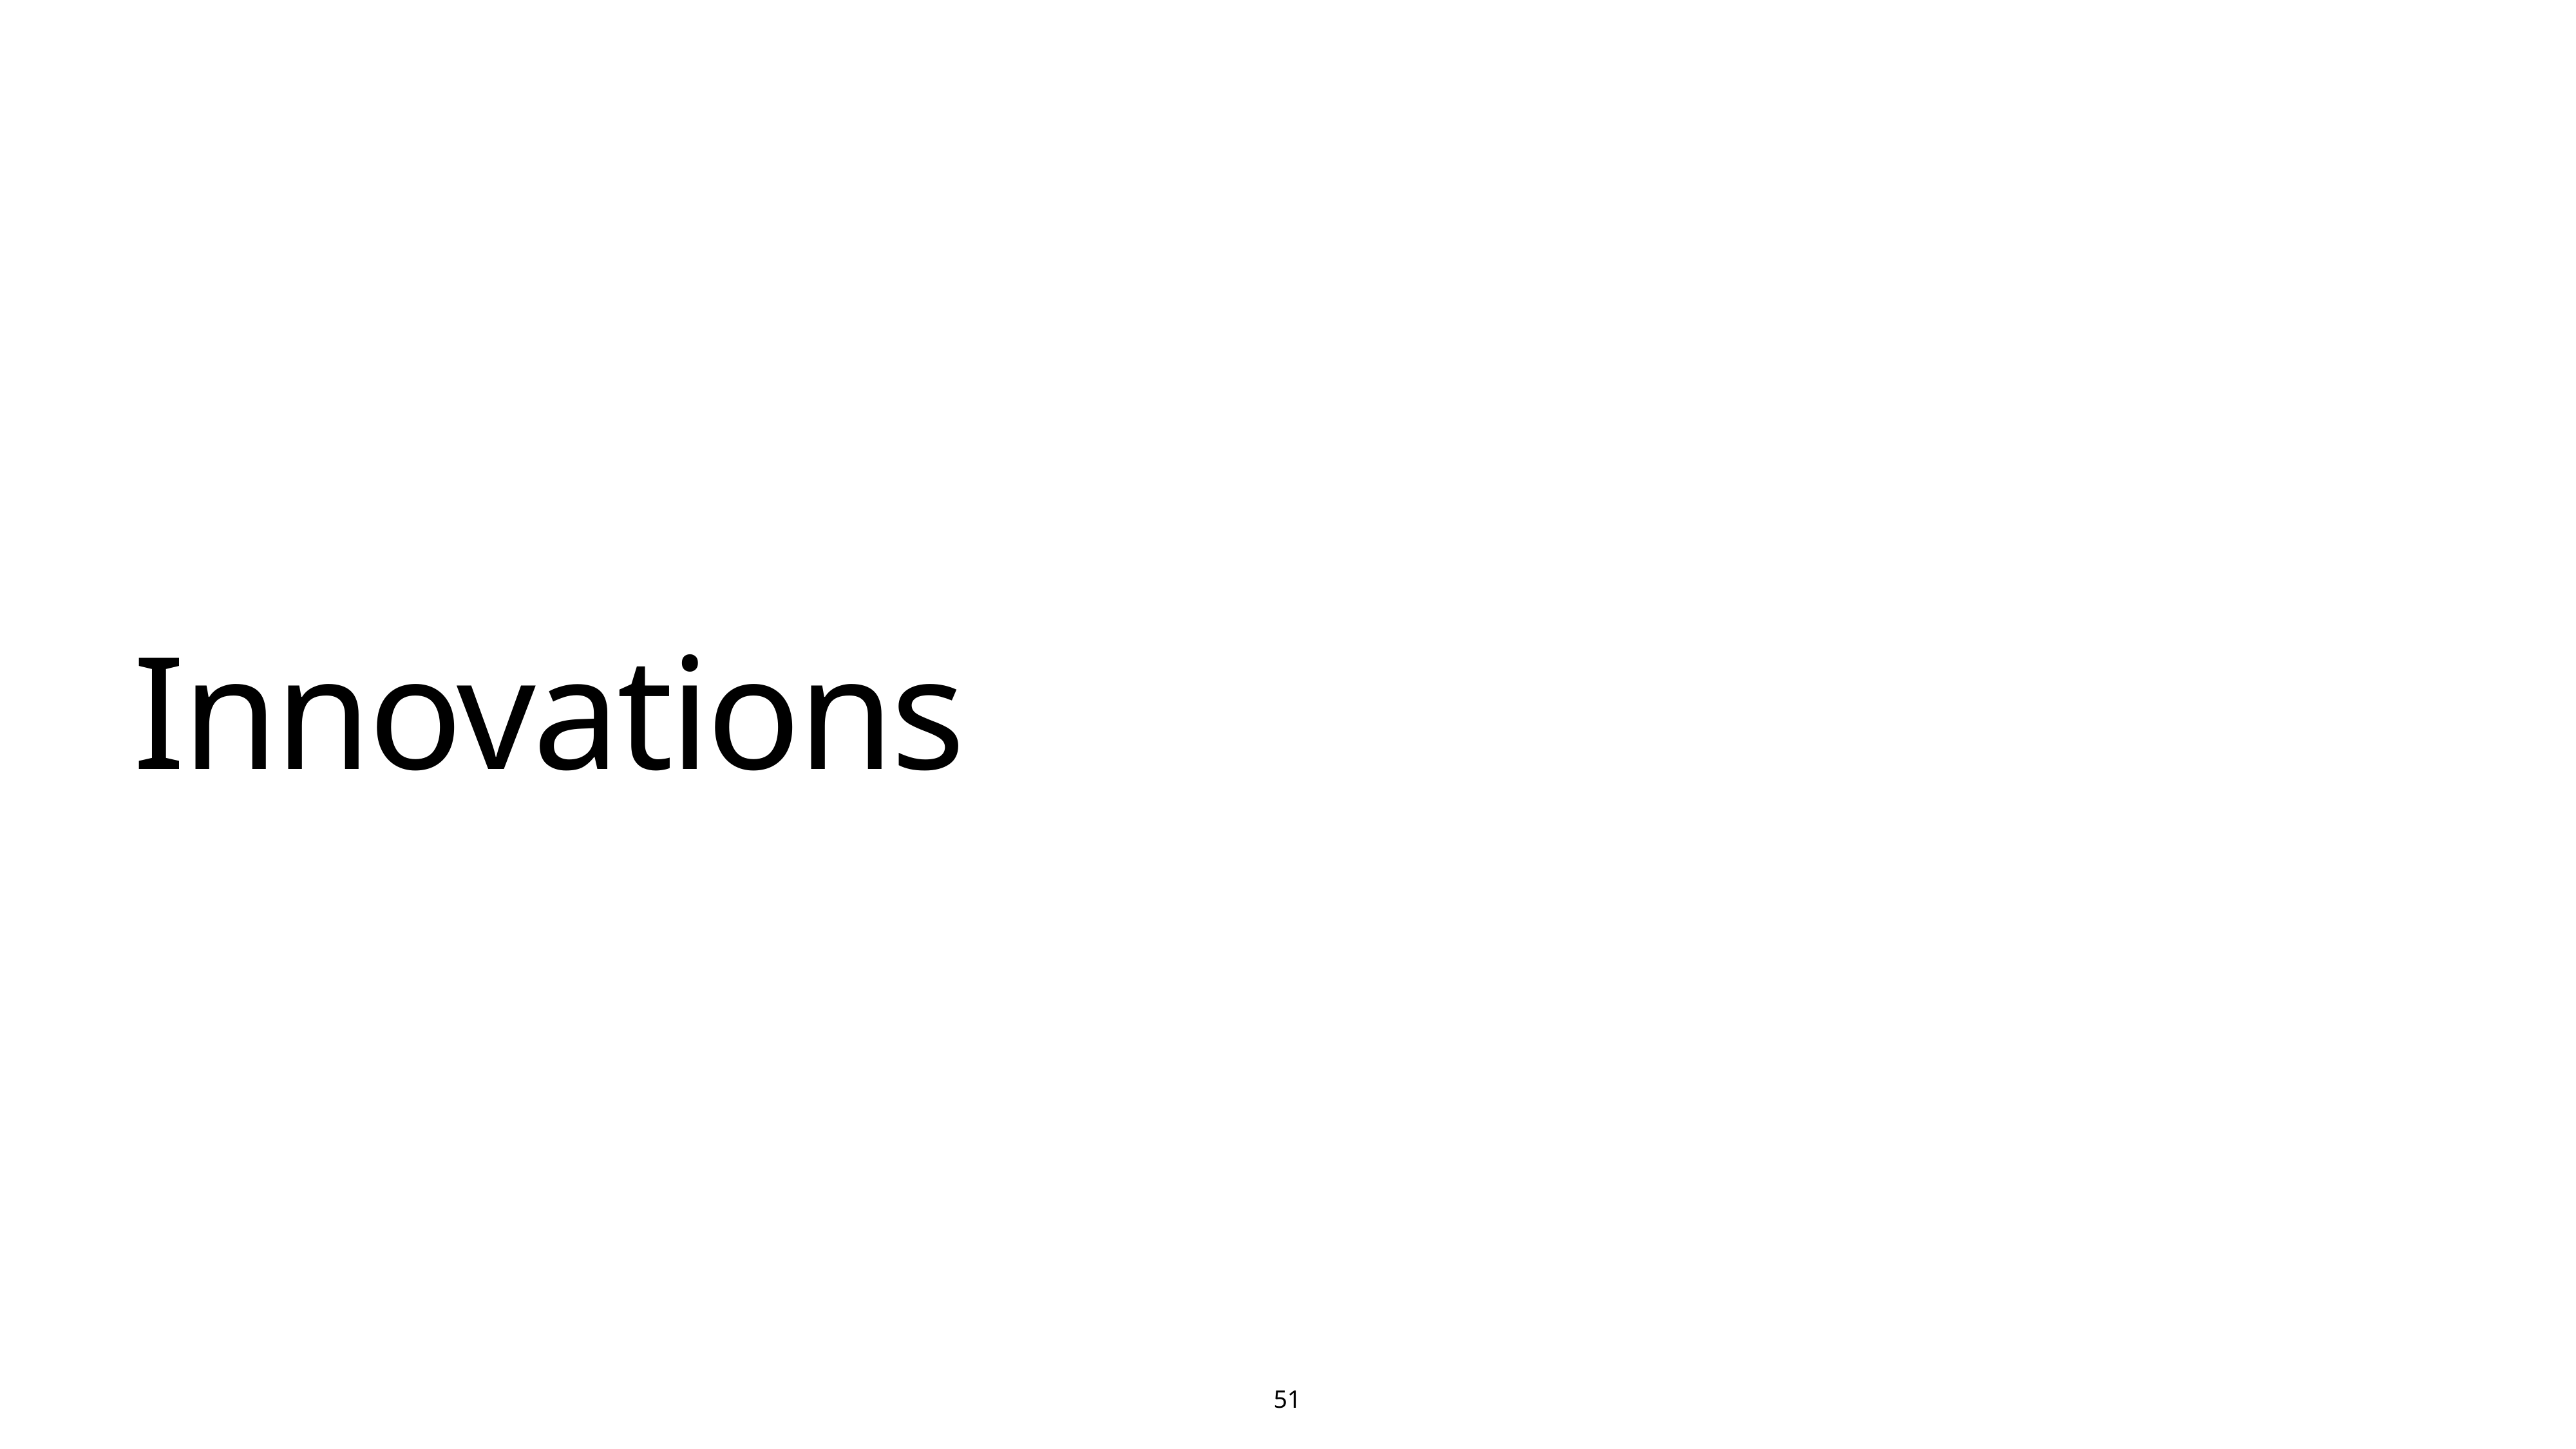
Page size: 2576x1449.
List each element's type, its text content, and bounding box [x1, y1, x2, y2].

slide_number 51 [1267, 1382, 1307, 1423]
title Innovations [127, 478, 2449, 971]
